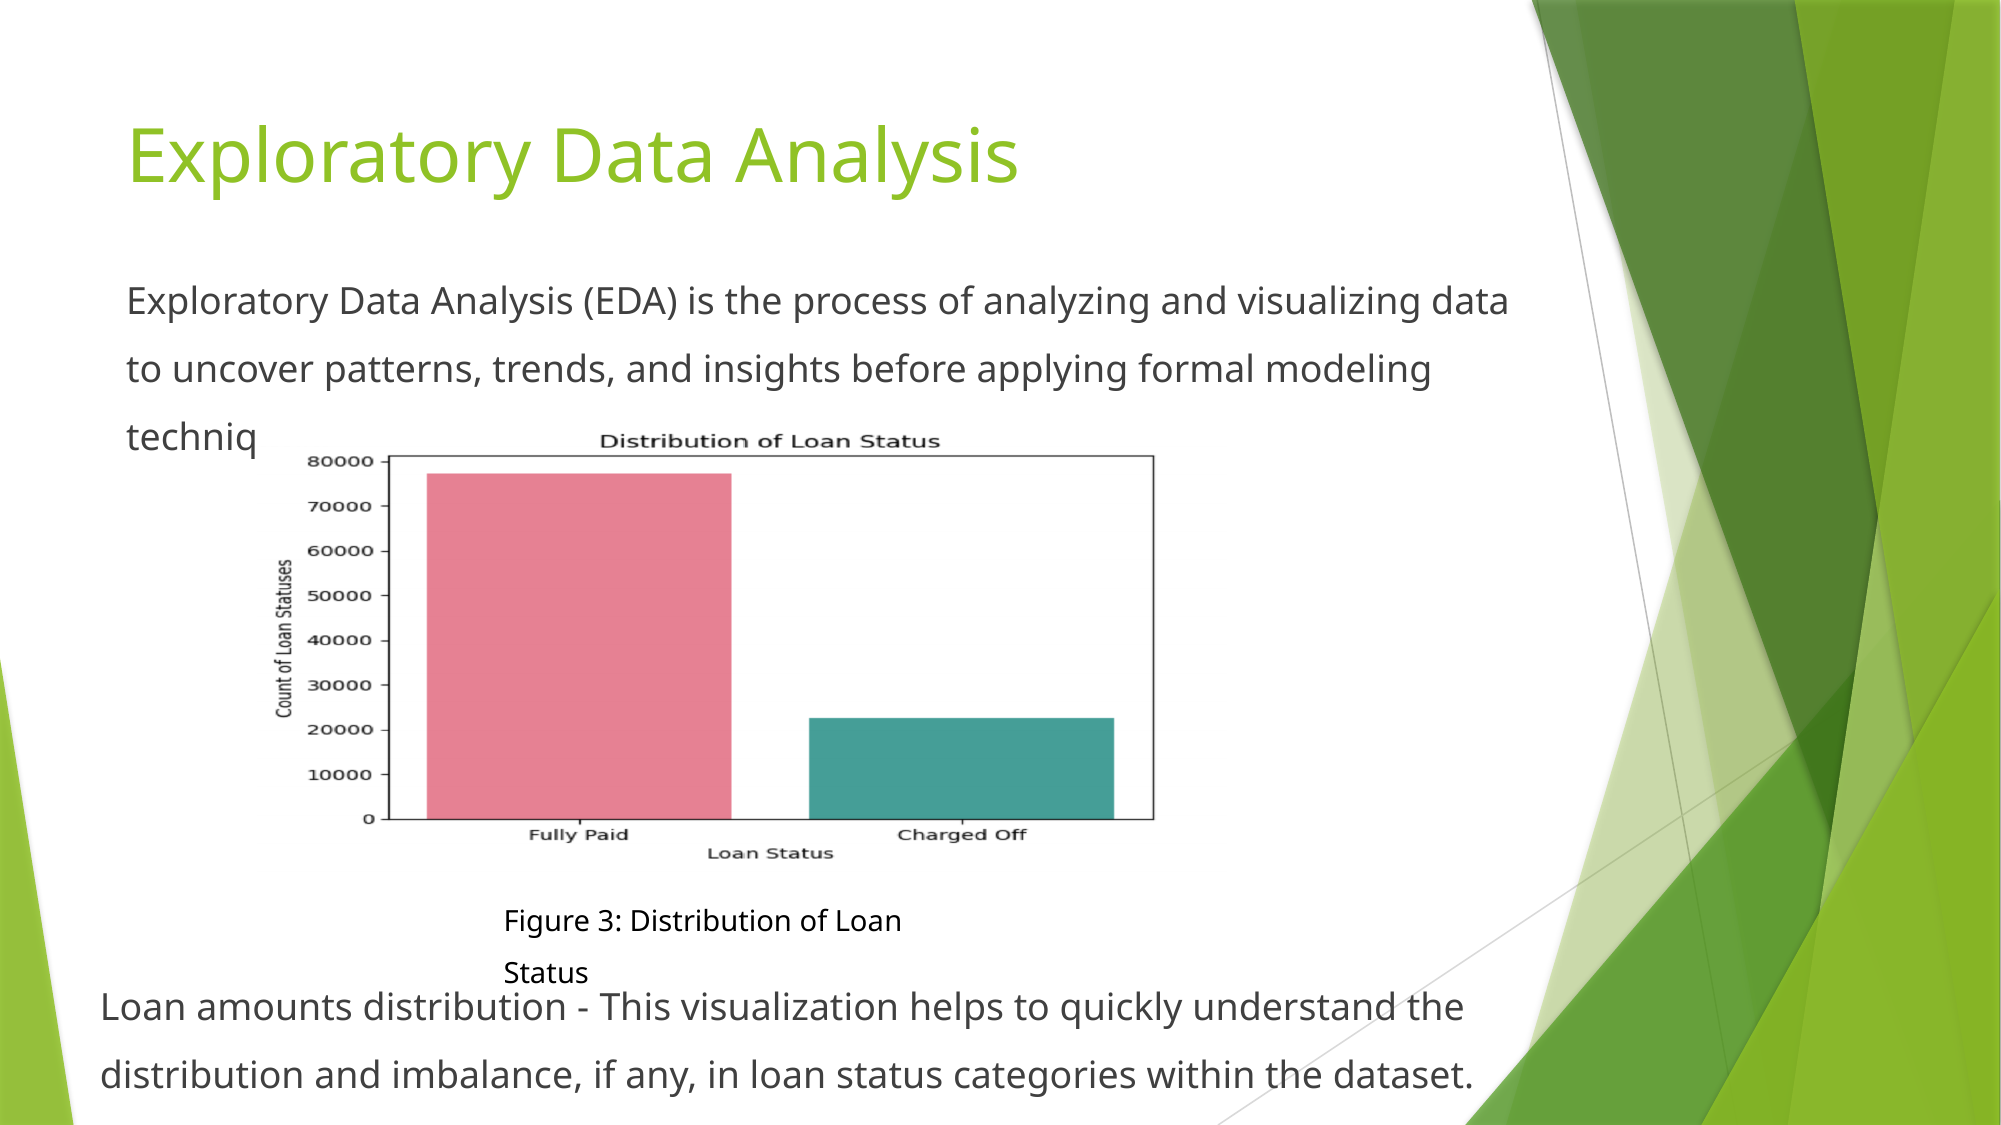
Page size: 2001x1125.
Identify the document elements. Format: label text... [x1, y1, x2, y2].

text_box Figure 3: Distribution of Loan Status [488, 882, 995, 998]
title Exploratory Data Analysis [111, 99, 1522, 247]
list Exploratory Data Analysis (EDA) is the process of analyzing and visualizing data to uncover patterns, trends, and insights before applying formal modeling techniques. [111, 247, 1551, 953]
picture [257, 417, 1227, 873]
text_box Loan amounts distribution - This visualization helps to quickly understand the distribution and imbalance, if any, in loan status categories within the dataset. [85, 953, 1558, 1104]
